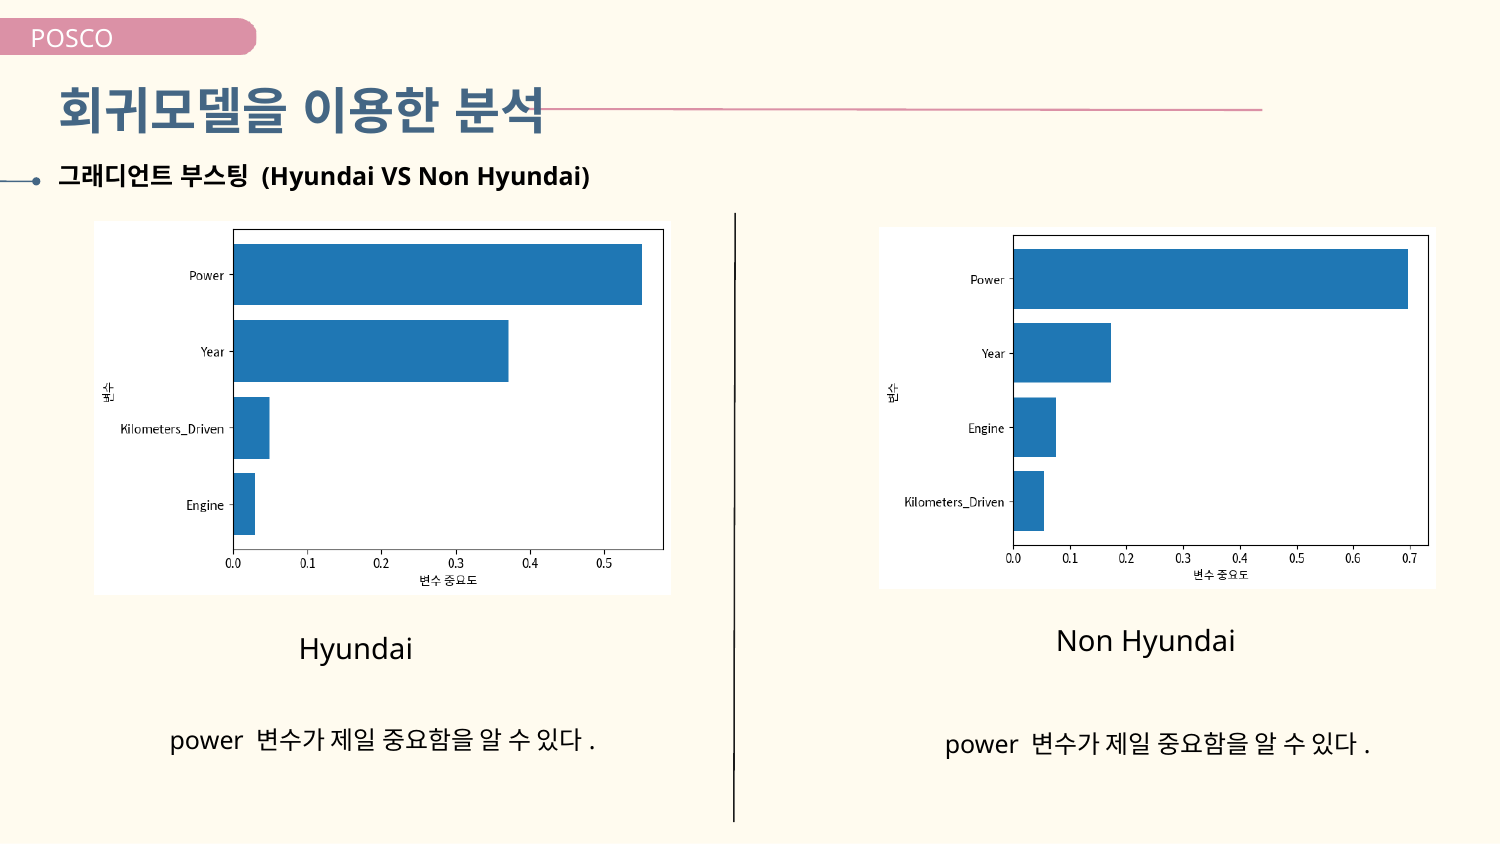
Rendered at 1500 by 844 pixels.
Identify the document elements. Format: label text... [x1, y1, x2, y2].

text_box Hyundai [283, 615, 482, 681]
text_box Non Hyundai [1041, 606, 1275, 672]
picture [94, 221, 671, 596]
picture [879, 227, 1436, 589]
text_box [0, 16, 1263, 197]
text_box power 변수가 제일 중요함을 알 수 있다. [911, 713, 1404, 844]
text_box power 변수가 제일 중요함을 알 수 있다. [136, 709, 629, 844]
